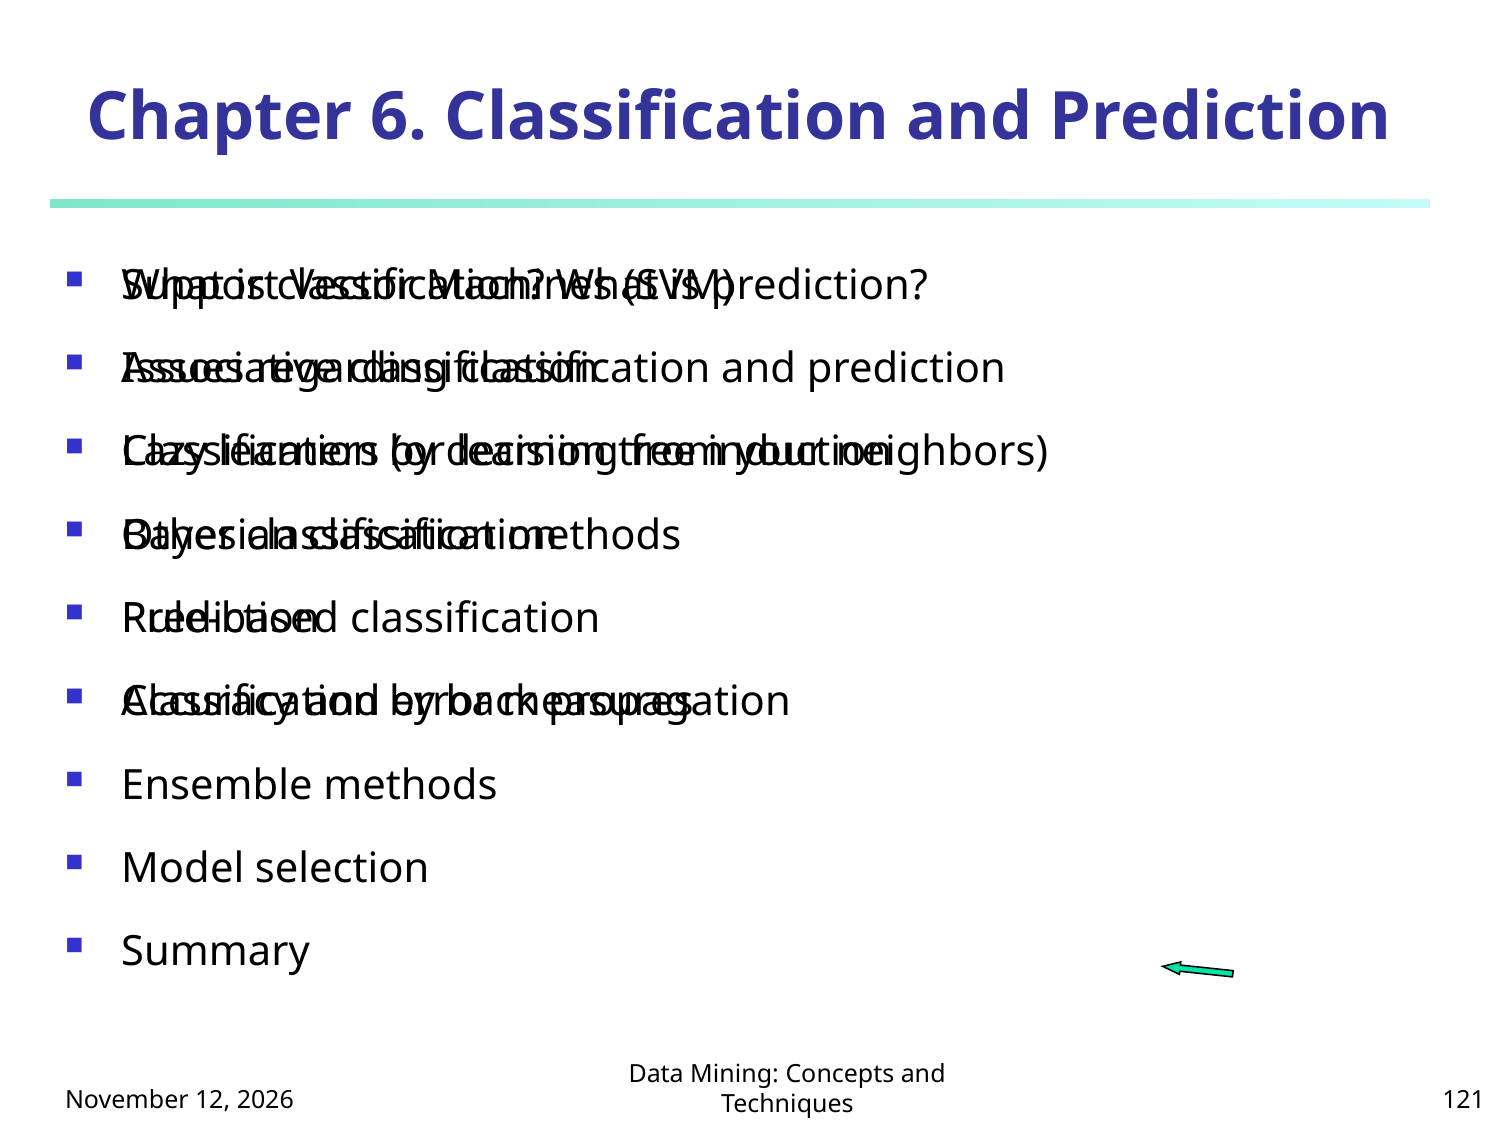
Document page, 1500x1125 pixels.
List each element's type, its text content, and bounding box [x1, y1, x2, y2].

text_box [1162, 961, 1234, 977]
footer Data Mining: Concepts and Techniques [549, 1063, 1026, 1125]
list Support Vector Machines (SVM) Associative classification Lazy learners (or learning from your neighbors) Other classification methods Prediction Accuracy and error measures Ensemble methods Model selection Summary [49, 224, 1438, 1063]
title Chapter 6. Classification and Prediction [49, 62, 1429, 163]
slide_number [49, 1063, 363, 1125]
slide_number 121 [1187, 1062, 1500, 1125]
